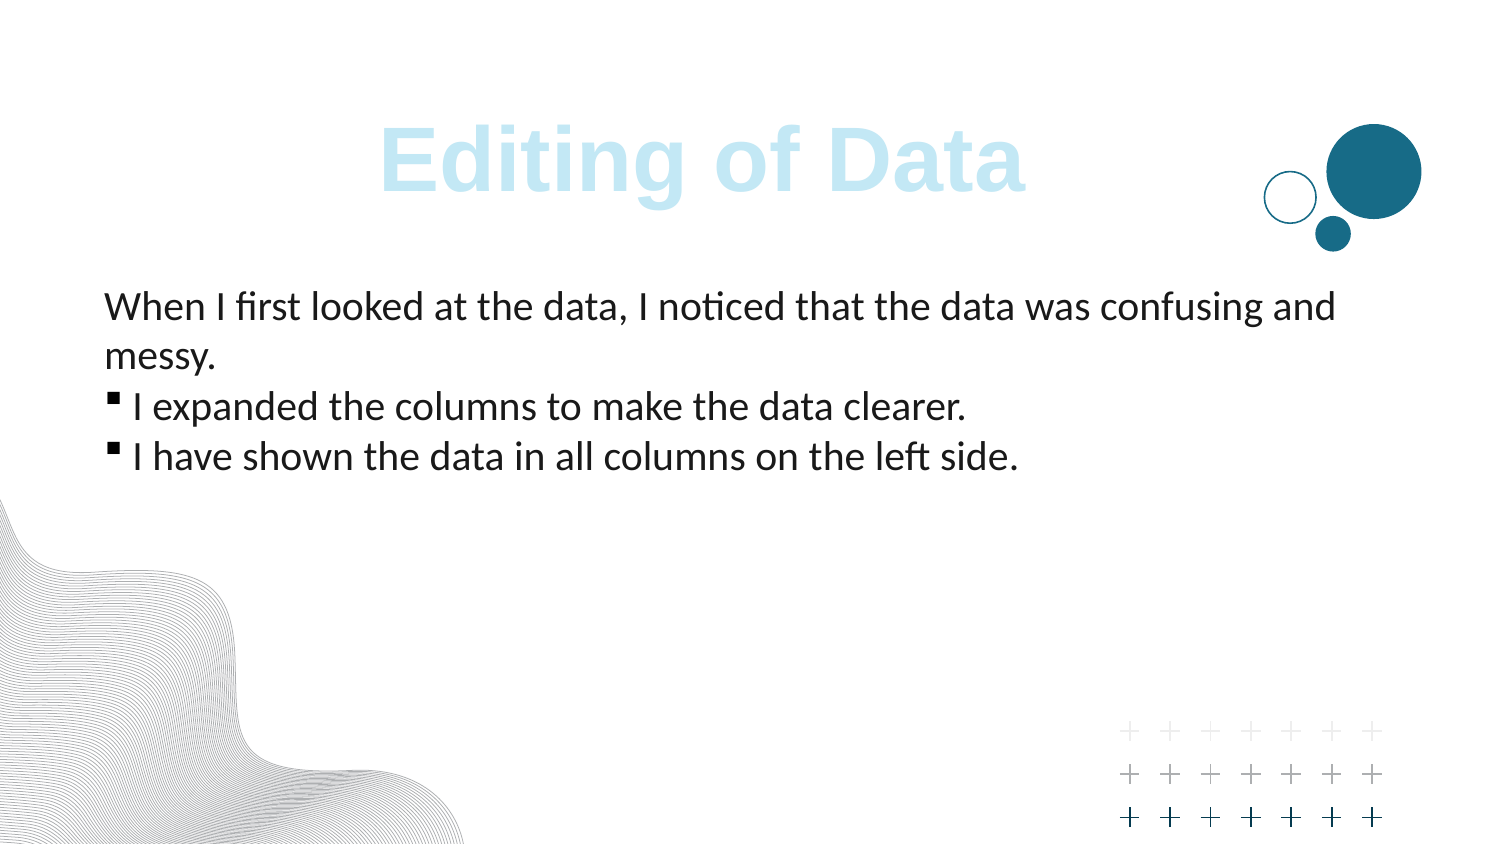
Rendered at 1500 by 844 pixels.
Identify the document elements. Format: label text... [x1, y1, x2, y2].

text_box When I first looked at the data, I noticed that the data was confusing and messy. I expanded the columns to make the data clearer. I have shown the data in all columns on the left side. [89, 263, 1353, 532]
text_box Editing of Data [363, 91, 1041, 217]
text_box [1279, 109, 1406, 267]
